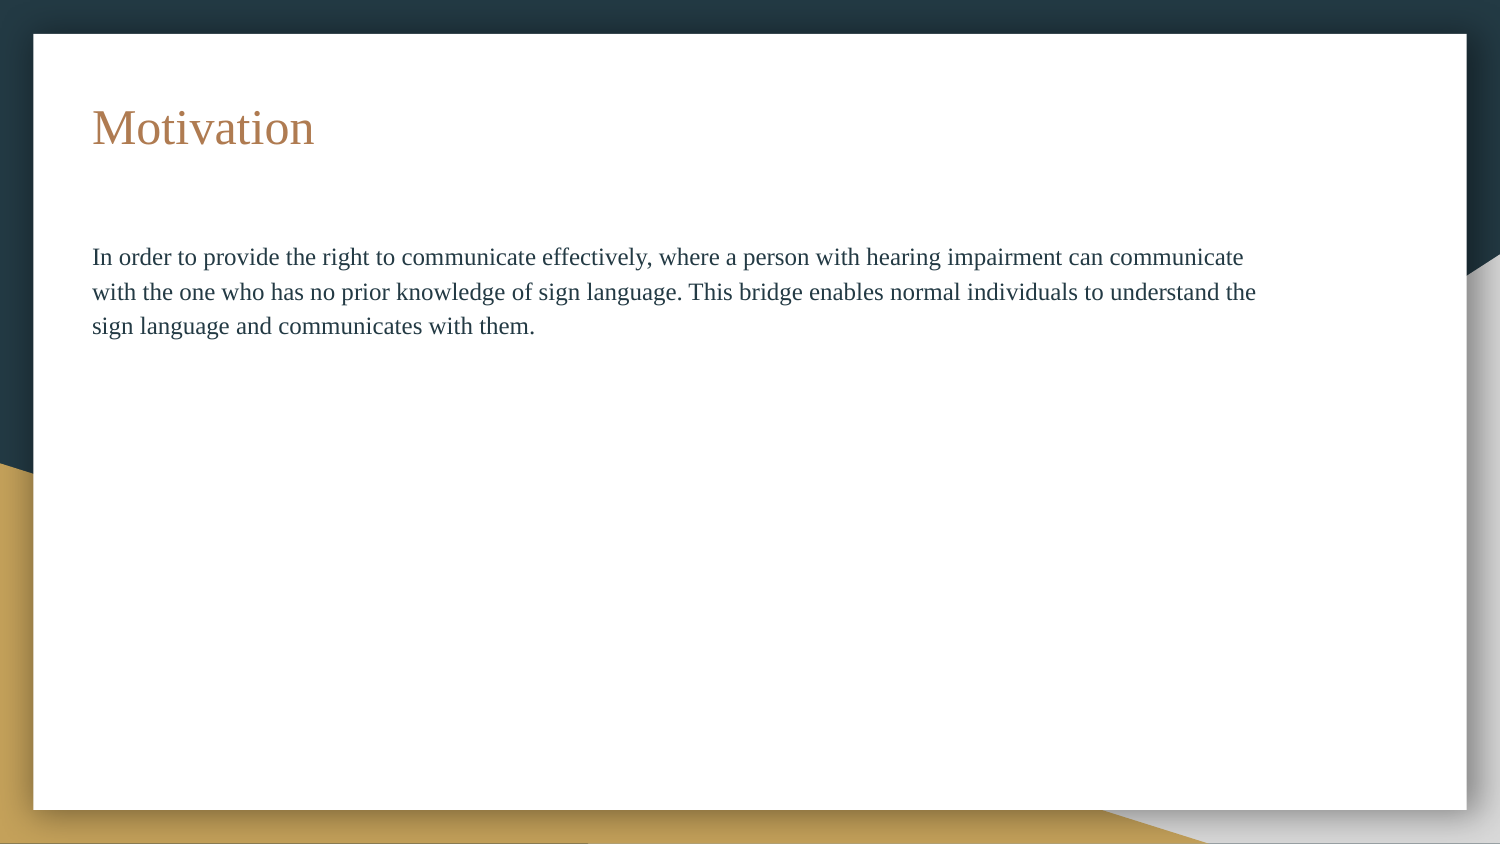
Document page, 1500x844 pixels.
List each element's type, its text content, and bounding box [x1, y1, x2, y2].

title Motivation [77, 79, 1309, 139]
list In order to provide the right to communicate effectively, where a person with hearing impairment can communicate with the one who has no prior knowledge of sign language. This bridge enables normal individuals to understand the sign language and communicates with them. [77, 221, 1309, 623]
